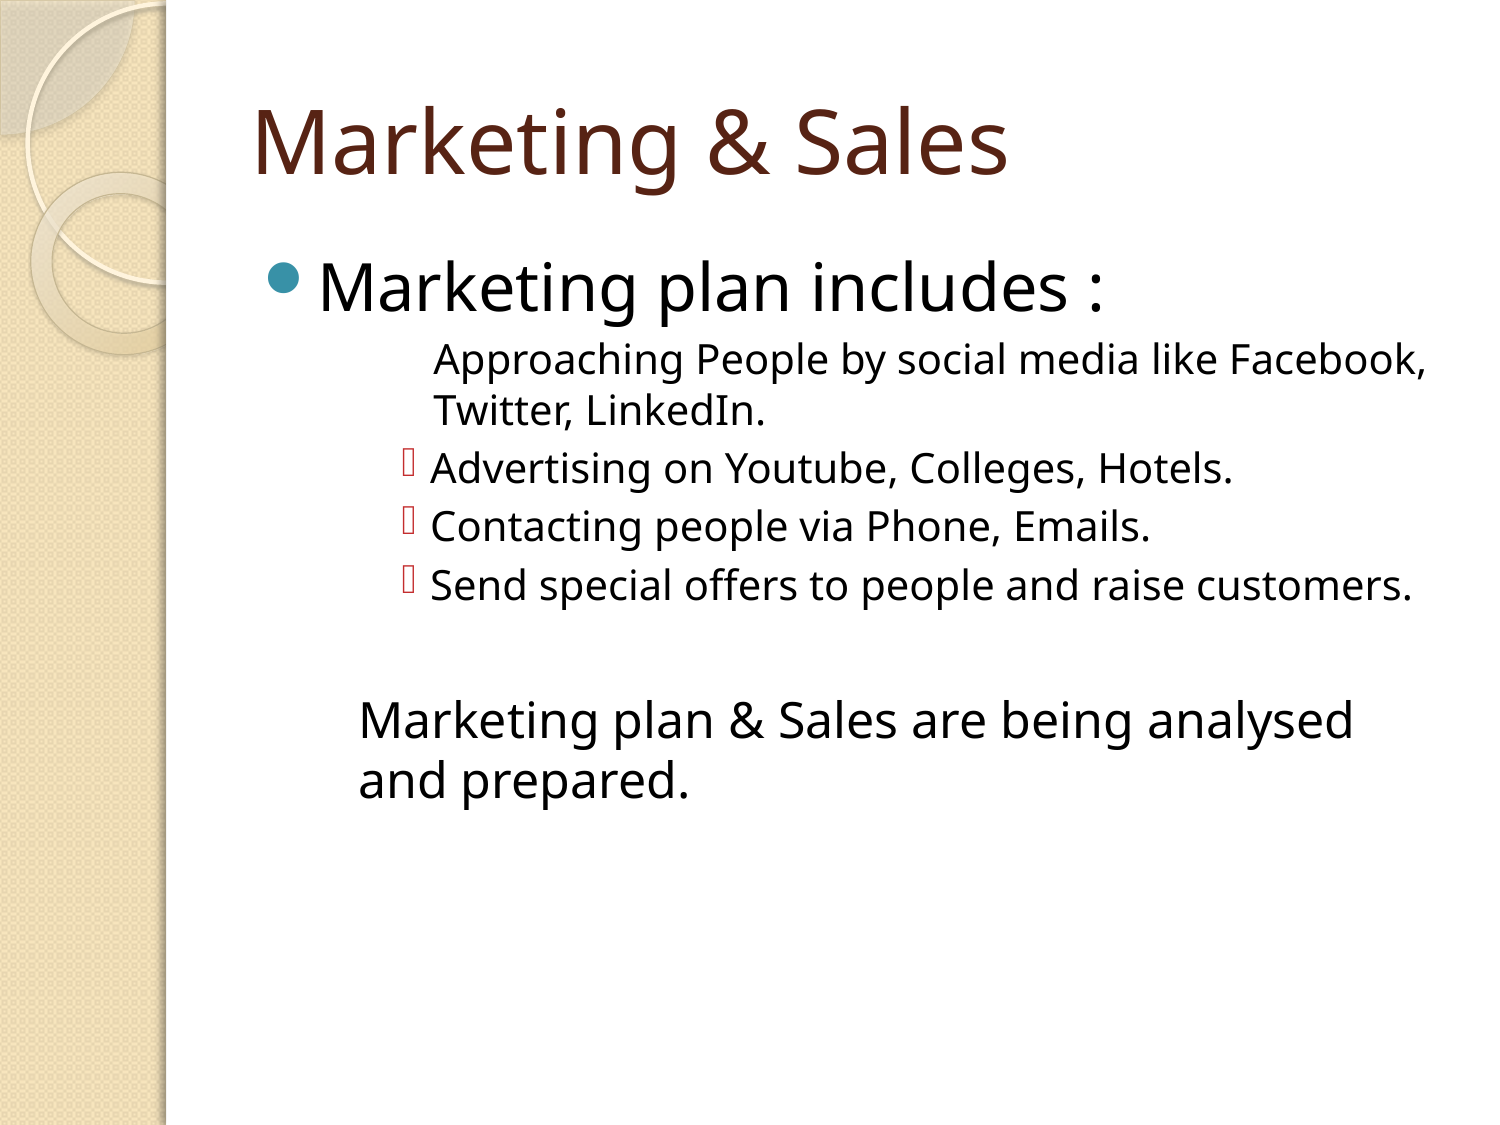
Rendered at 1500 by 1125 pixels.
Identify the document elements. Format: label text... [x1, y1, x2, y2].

title Marketing & Sales [235, 45, 1466, 233]
list Marketing plan includes : Approaching People by social media like Facebook, Twitter, LinkedIn. Advertising on Youtube, Colleges, Hotels. Contacting people via Phone, Emails. Send special offers to people and raise customers. Marketing plan & Sales are being analysed and prepared. [235, 237, 1466, 1025]
